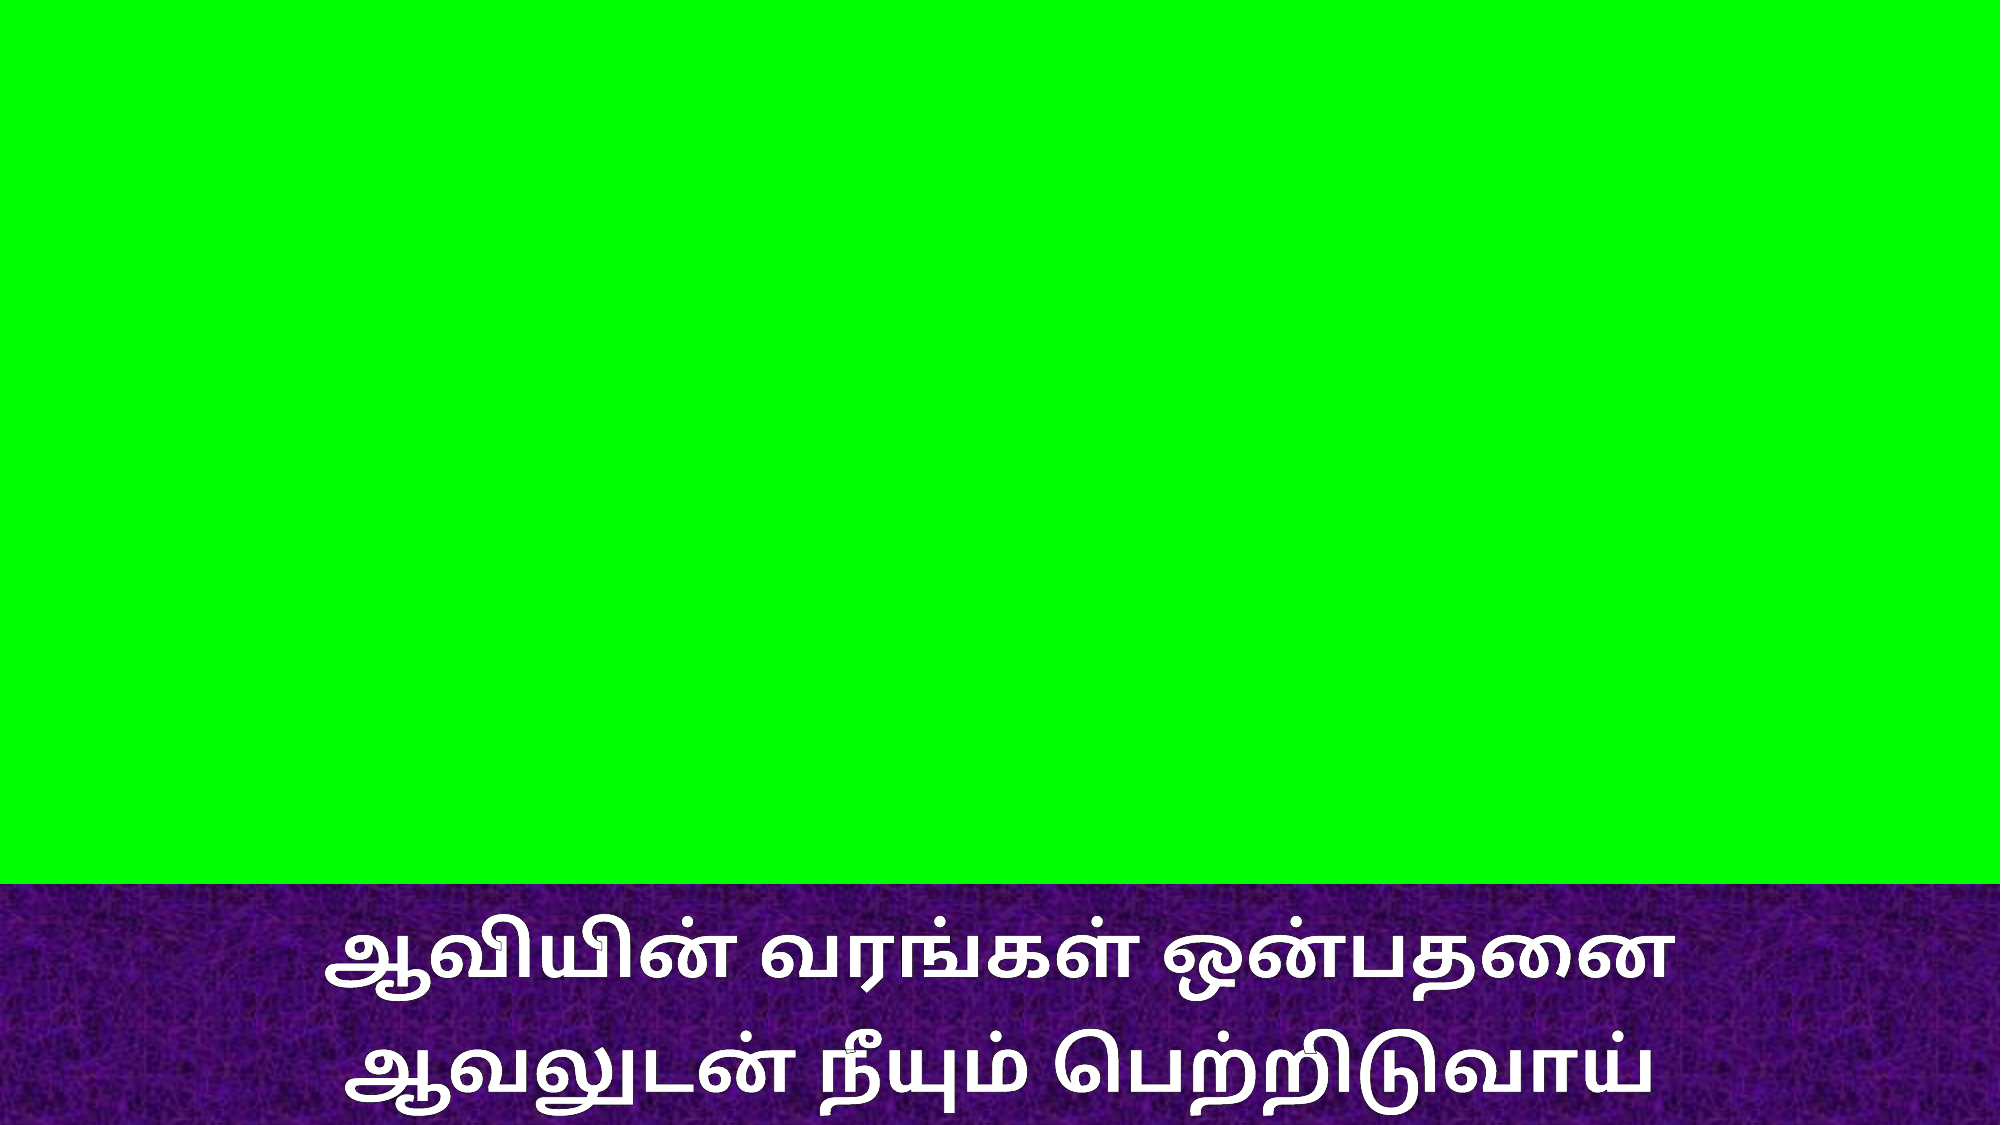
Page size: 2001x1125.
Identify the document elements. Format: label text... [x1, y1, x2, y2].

text_box [0, 884, 2000, 1125]
text_box ஆவியின் வரங்கள் ஒன்பதனை ஆவலுடன் நீயும் பெற்றிடுவாய் [267, 870, 1733, 1115]
